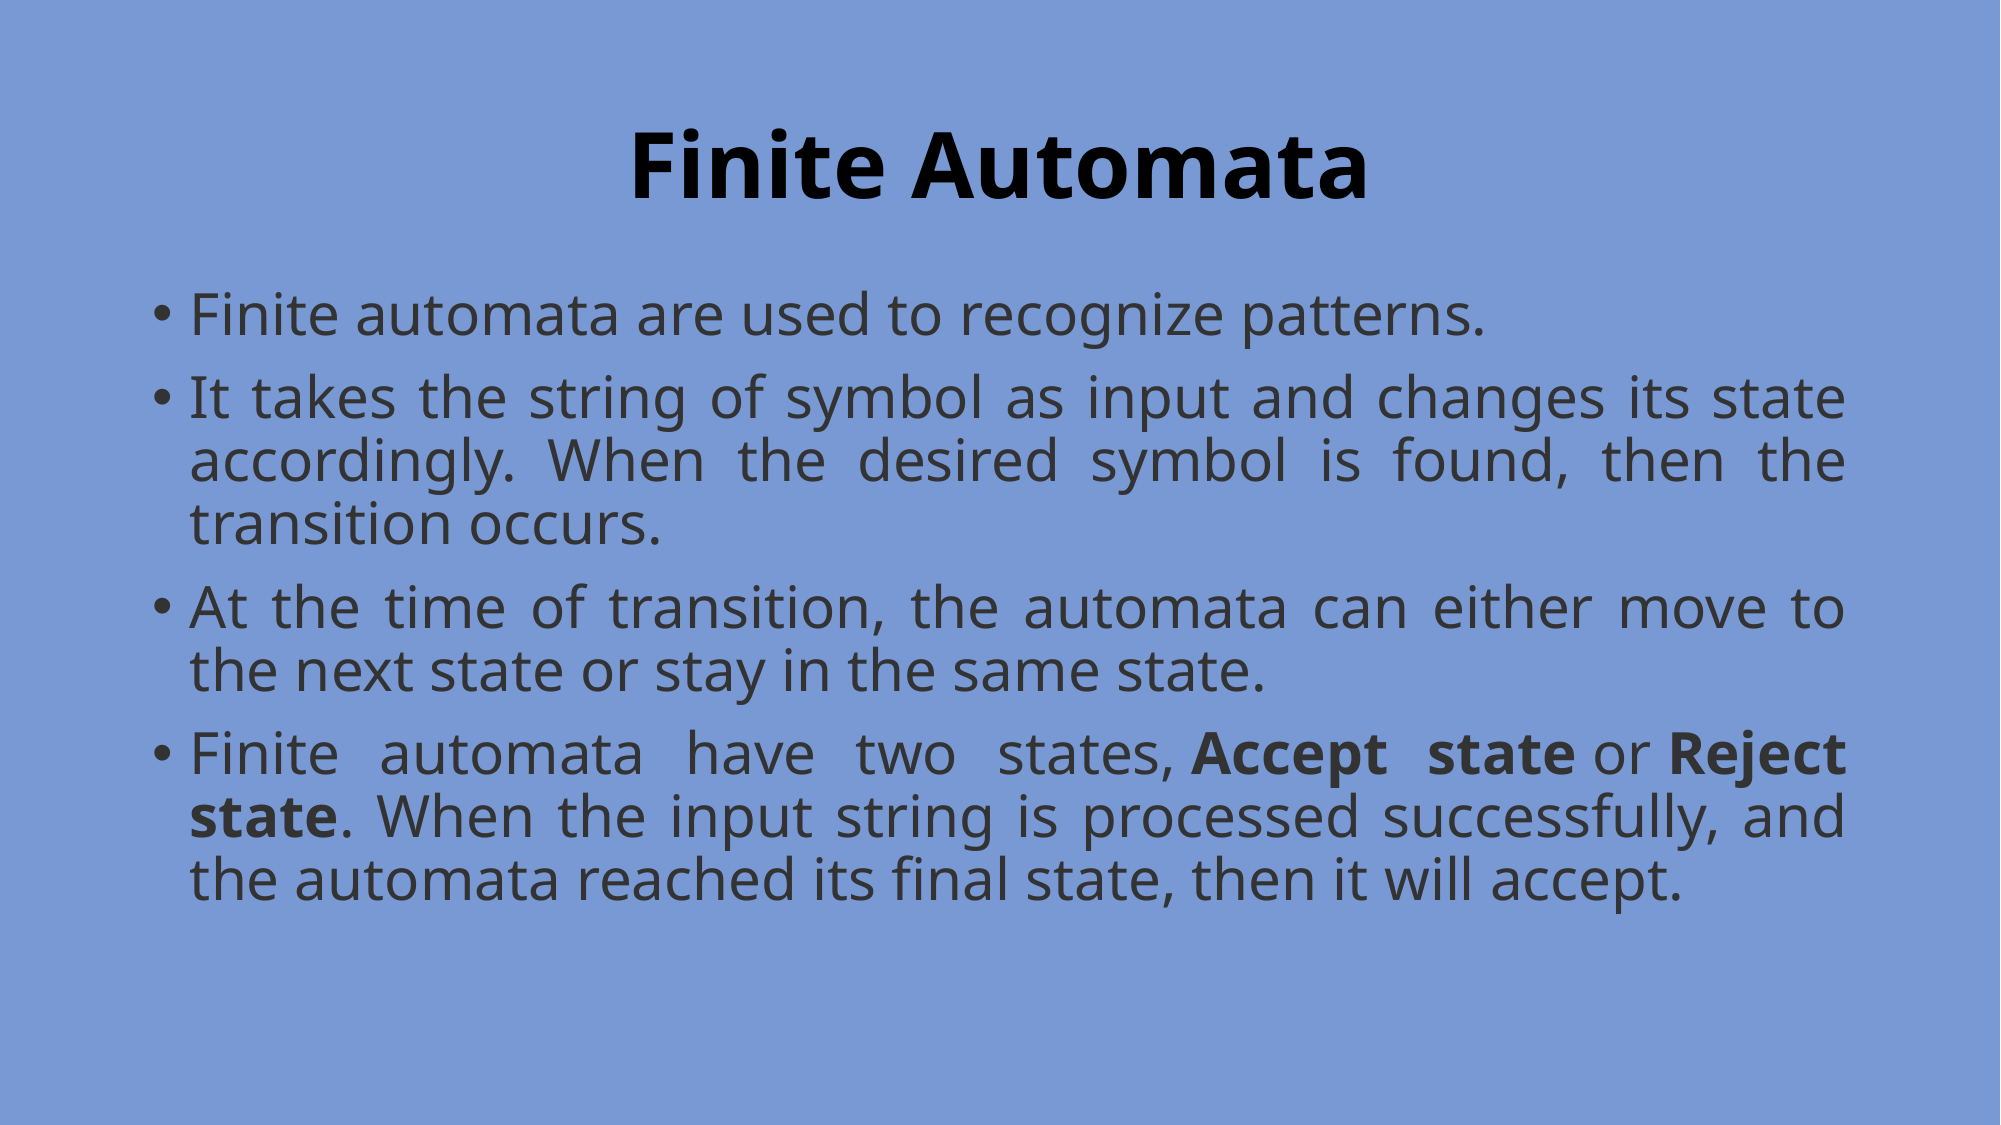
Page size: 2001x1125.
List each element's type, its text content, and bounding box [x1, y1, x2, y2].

list Finite automata are used to recognize patterns. It takes the string of symbol as input and changes its state accordingly. When the desired symbol is found, then the transition occurs. At the time of transition, the automata can either move to the next state or stay in the same state. Finite automata have two states, Accept state or Reject state. When the input string is processed successfully, and the automata reached its final state, then it will accept. [137, 277, 1863, 992]
title Finite Automata [137, 59, 1863, 277]
